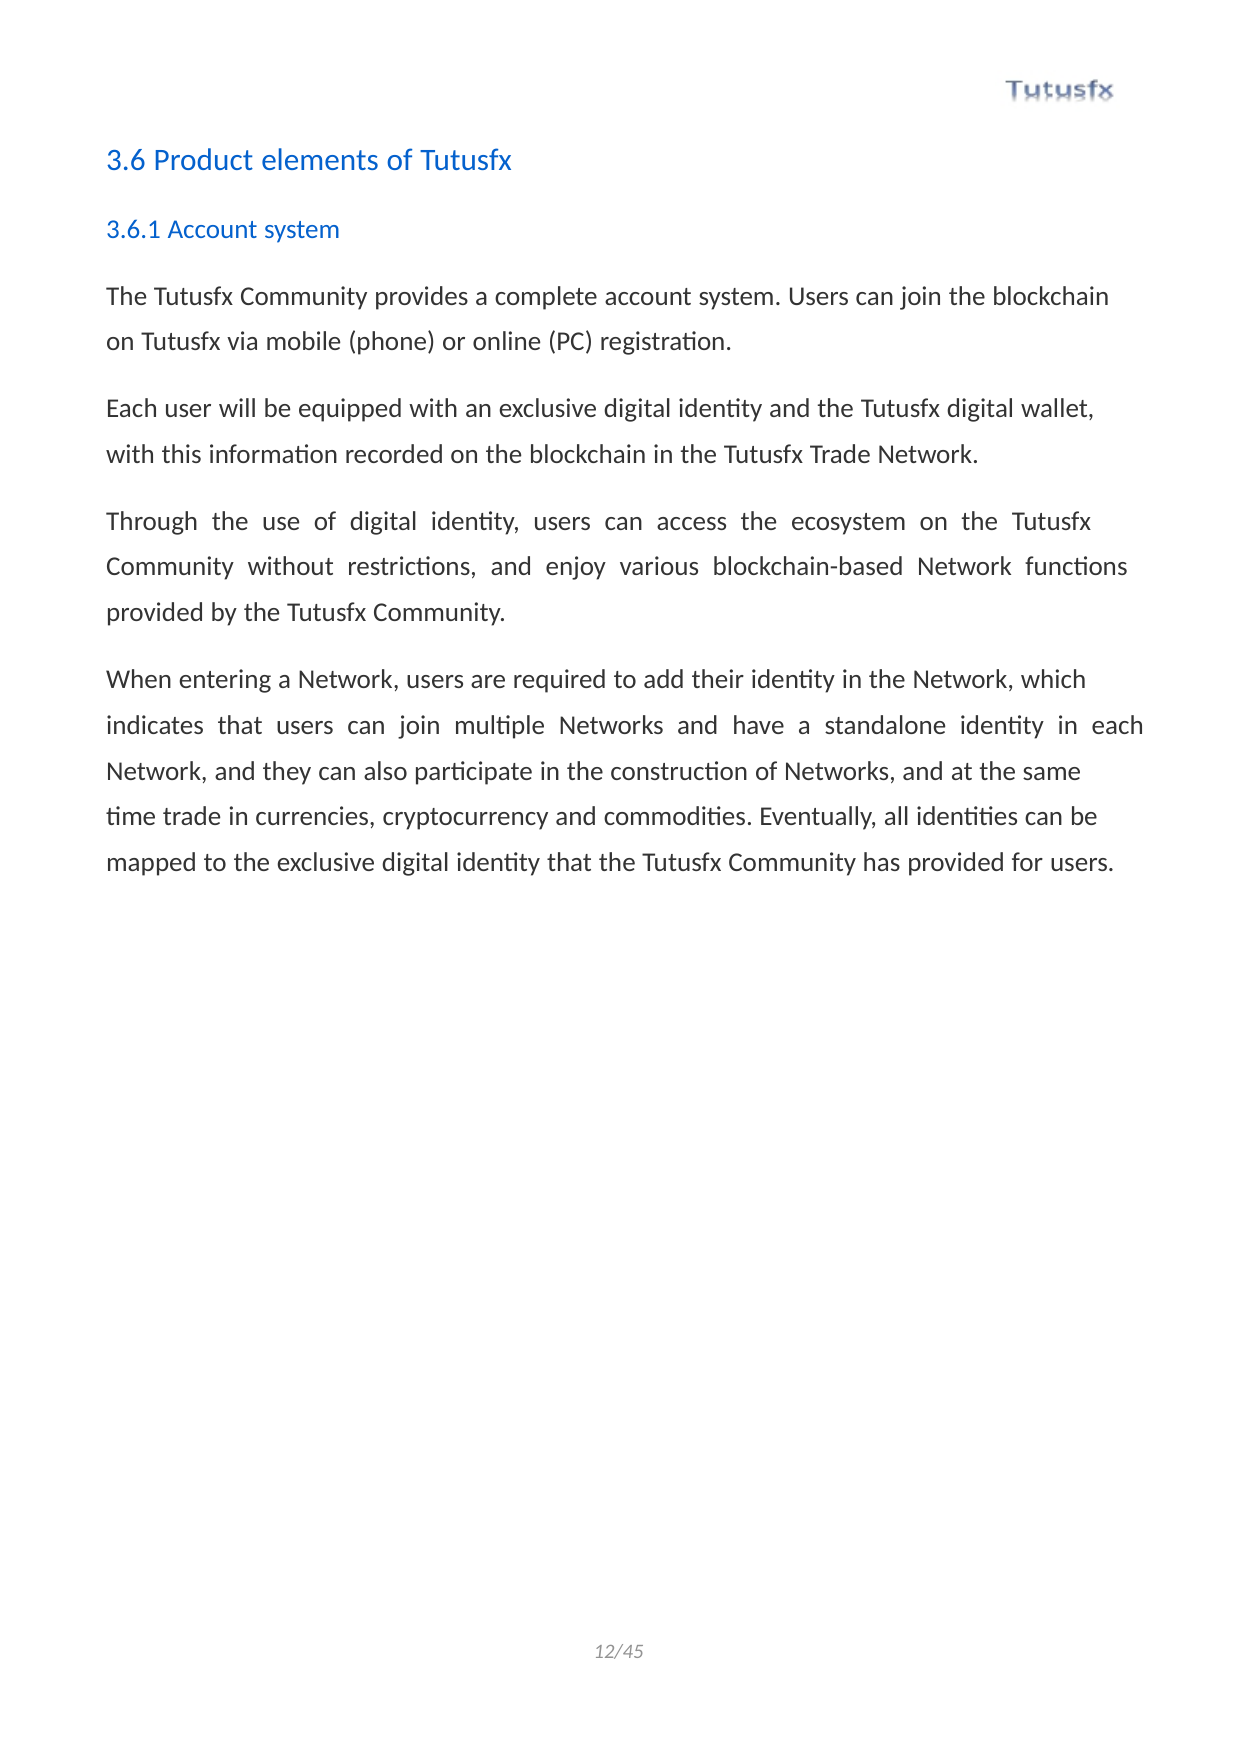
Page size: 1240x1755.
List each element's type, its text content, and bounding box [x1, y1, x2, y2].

text_box 12/45 [593, 1637, 644, 1670]
text_box 3.6 Product elements of Tutusfx 3.6.1 Account system The Tutusfx Community provides a complete account system. Users can join the blockchain on Tutusfx via mobile (phone) or online (PC) registration. Each user will be equipped with an exclusive digital identity and the Tutusfx digital wallet, with this information recorded on the blockchain in the Tutusfx Trade Network. Through the use of digital identity, users can access the ecosystem on the Tutusfx Community without restrictions, and enjoy various blockchain-based Network functions provided by the Tutusfx Community. When entering a Network, users are required to add their identity in the Network, which indicates that users can join multiple Networks and have a standalone identity in each Network, and they can also participate in the construction of Networks, and at the same time trade in currencies, cryptocurrency and commodities. Eventually, all identities can be mapped to the exclusive digital identity that the Tutusfx Community has provided for users. [106, 135, 1144, 885]
picture [995, 70, 1124, 113]
